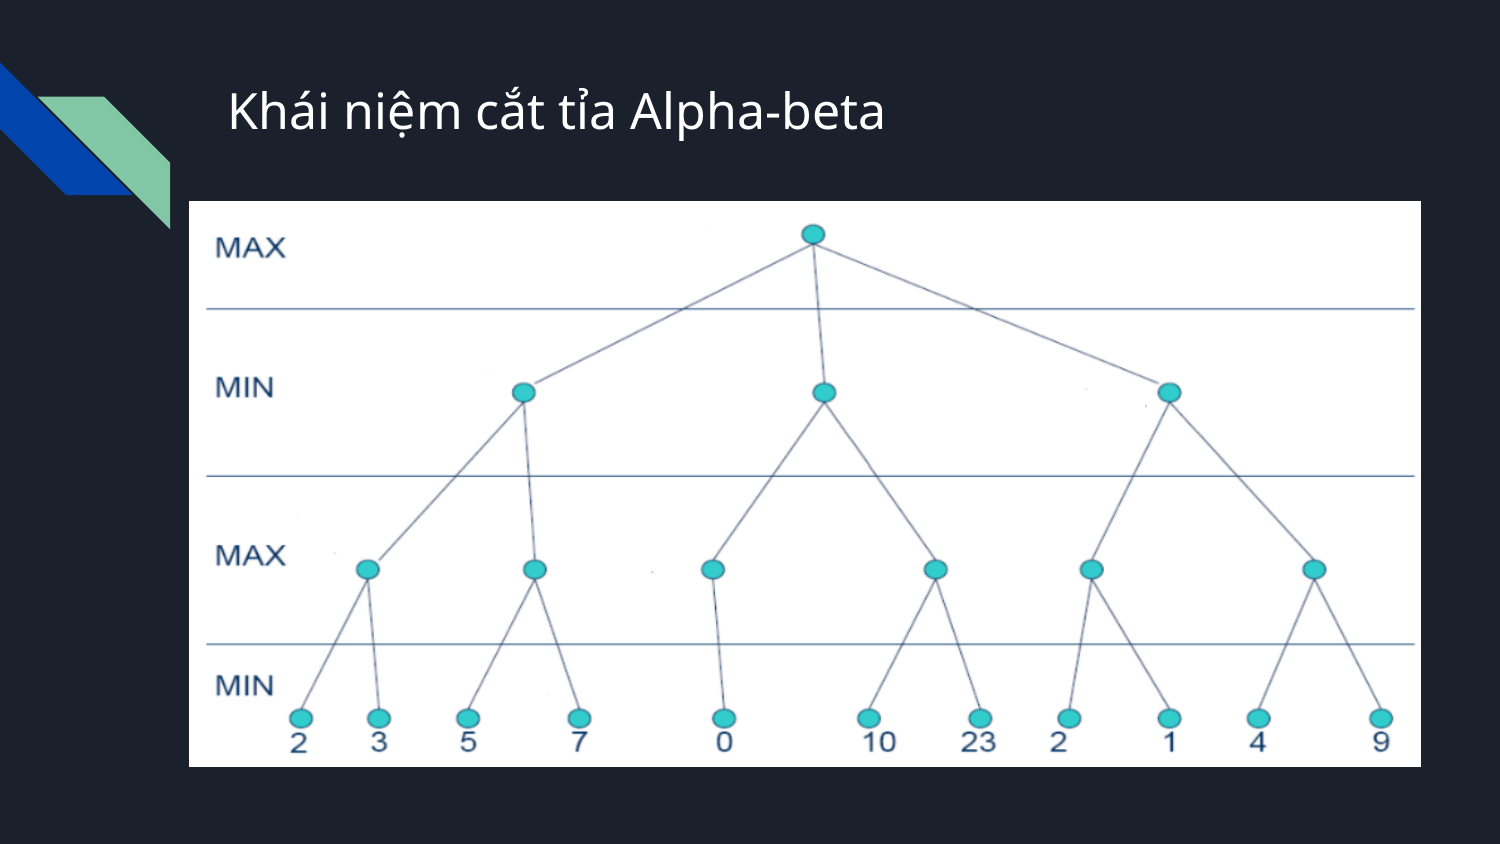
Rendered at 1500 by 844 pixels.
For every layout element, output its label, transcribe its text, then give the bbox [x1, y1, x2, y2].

title Khái niệm cắt tỉa Alpha-beta [212, 64, 1368, 200]
picture [189, 201, 1421, 767]
